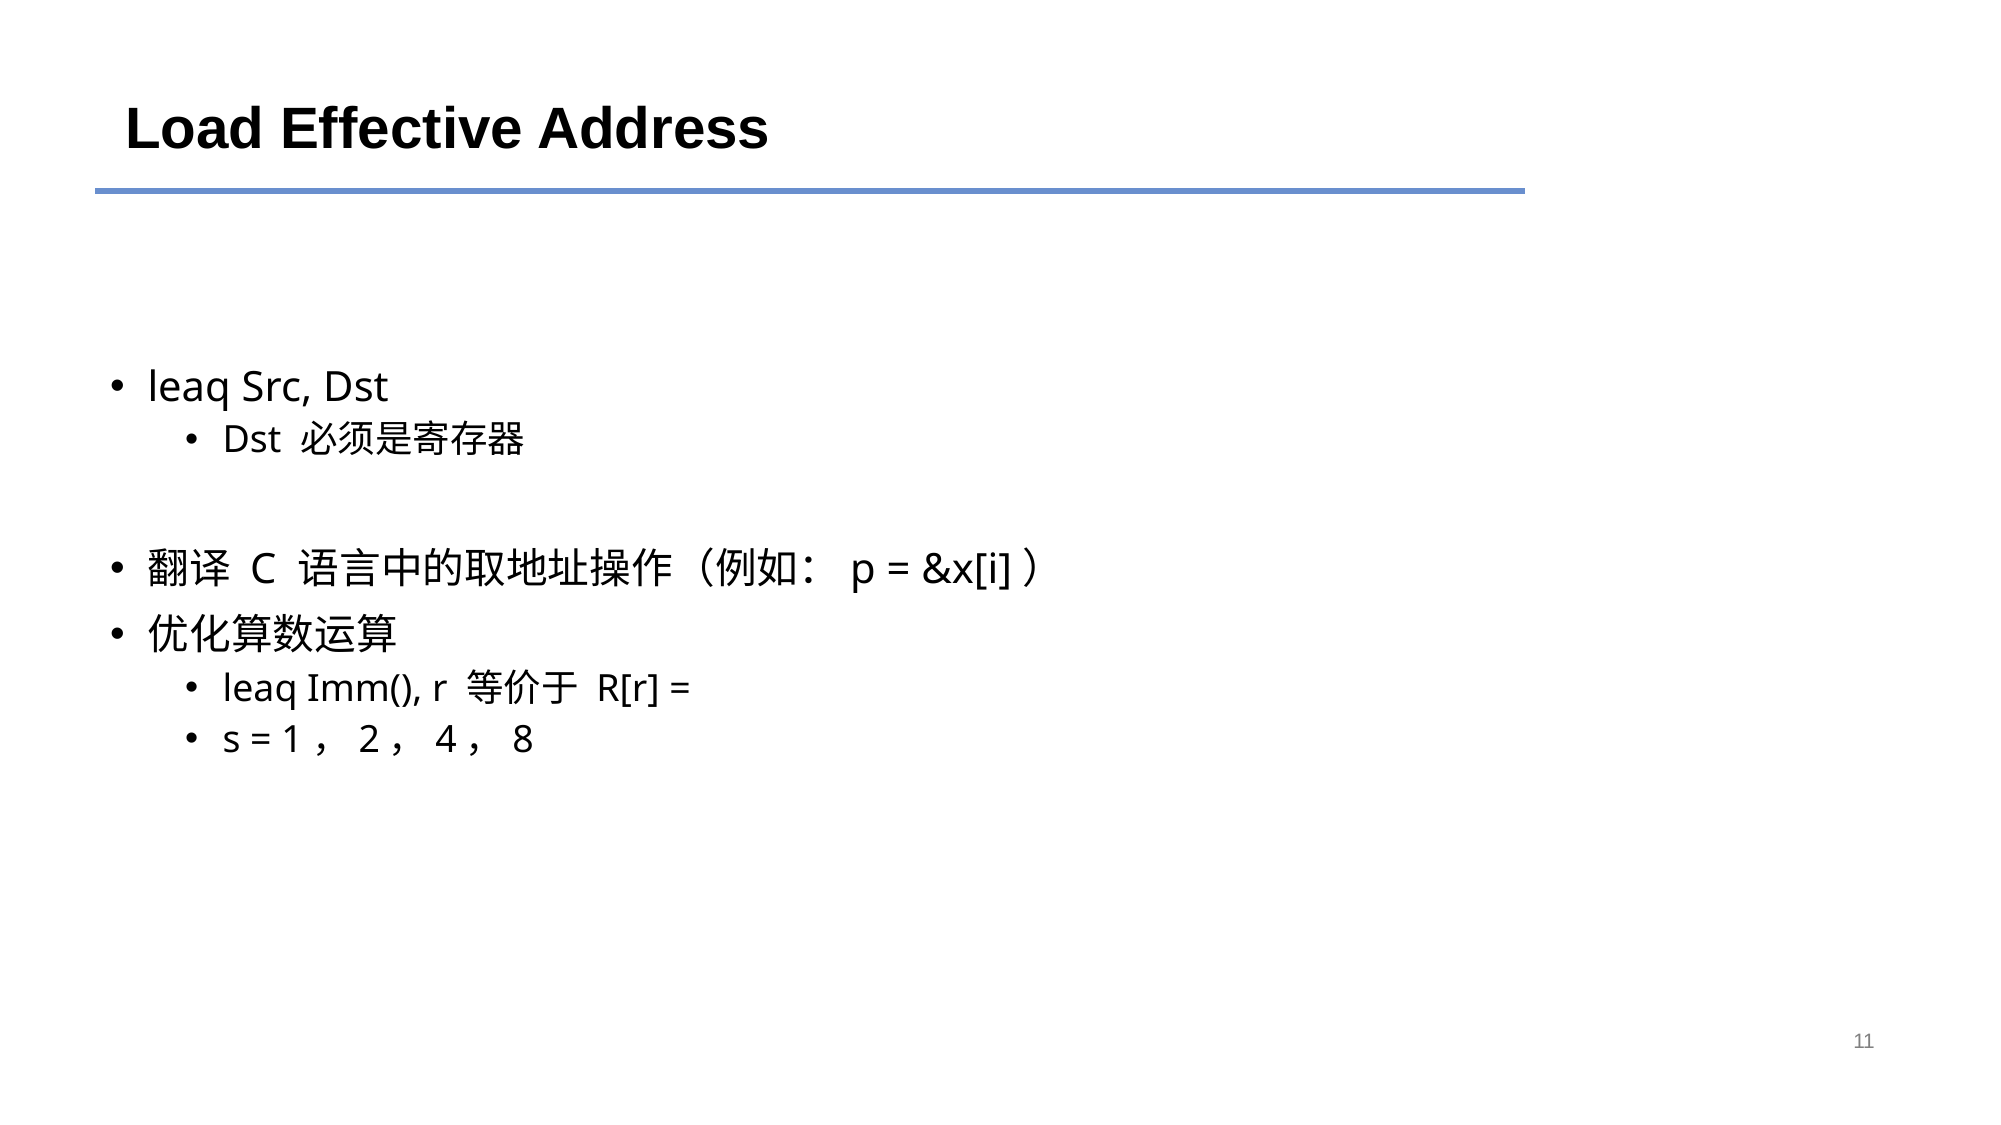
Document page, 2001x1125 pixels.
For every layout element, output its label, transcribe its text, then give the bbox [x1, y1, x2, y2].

slide_number 11 [1412, 1022, 1890, 1057]
title Load Effective Address [109, 0, 1890, 169]
